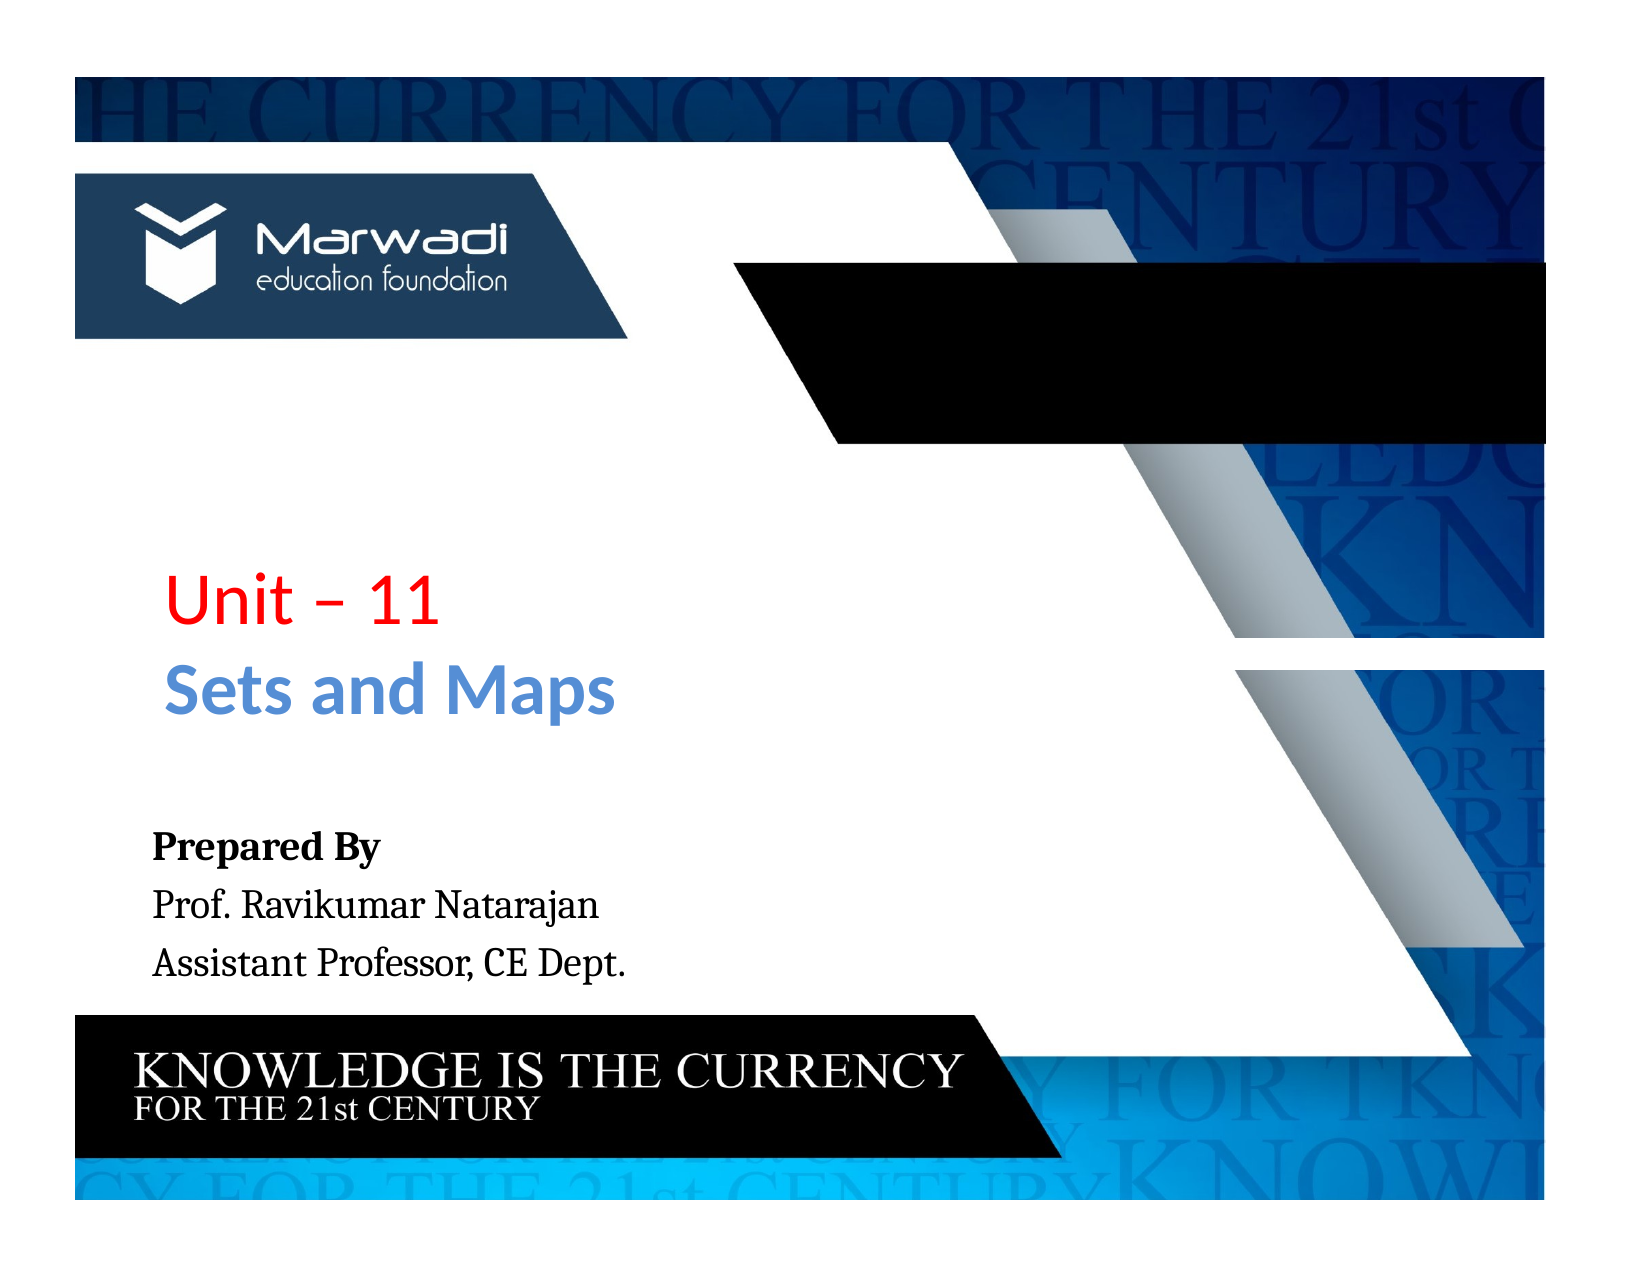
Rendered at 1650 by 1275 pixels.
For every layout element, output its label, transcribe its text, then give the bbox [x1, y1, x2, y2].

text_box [74, 670, 1576, 1201]
picture [74, 76, 1546, 638]
text_box Unit – 11 Sets and Maps [150, 646, 976, 669]
